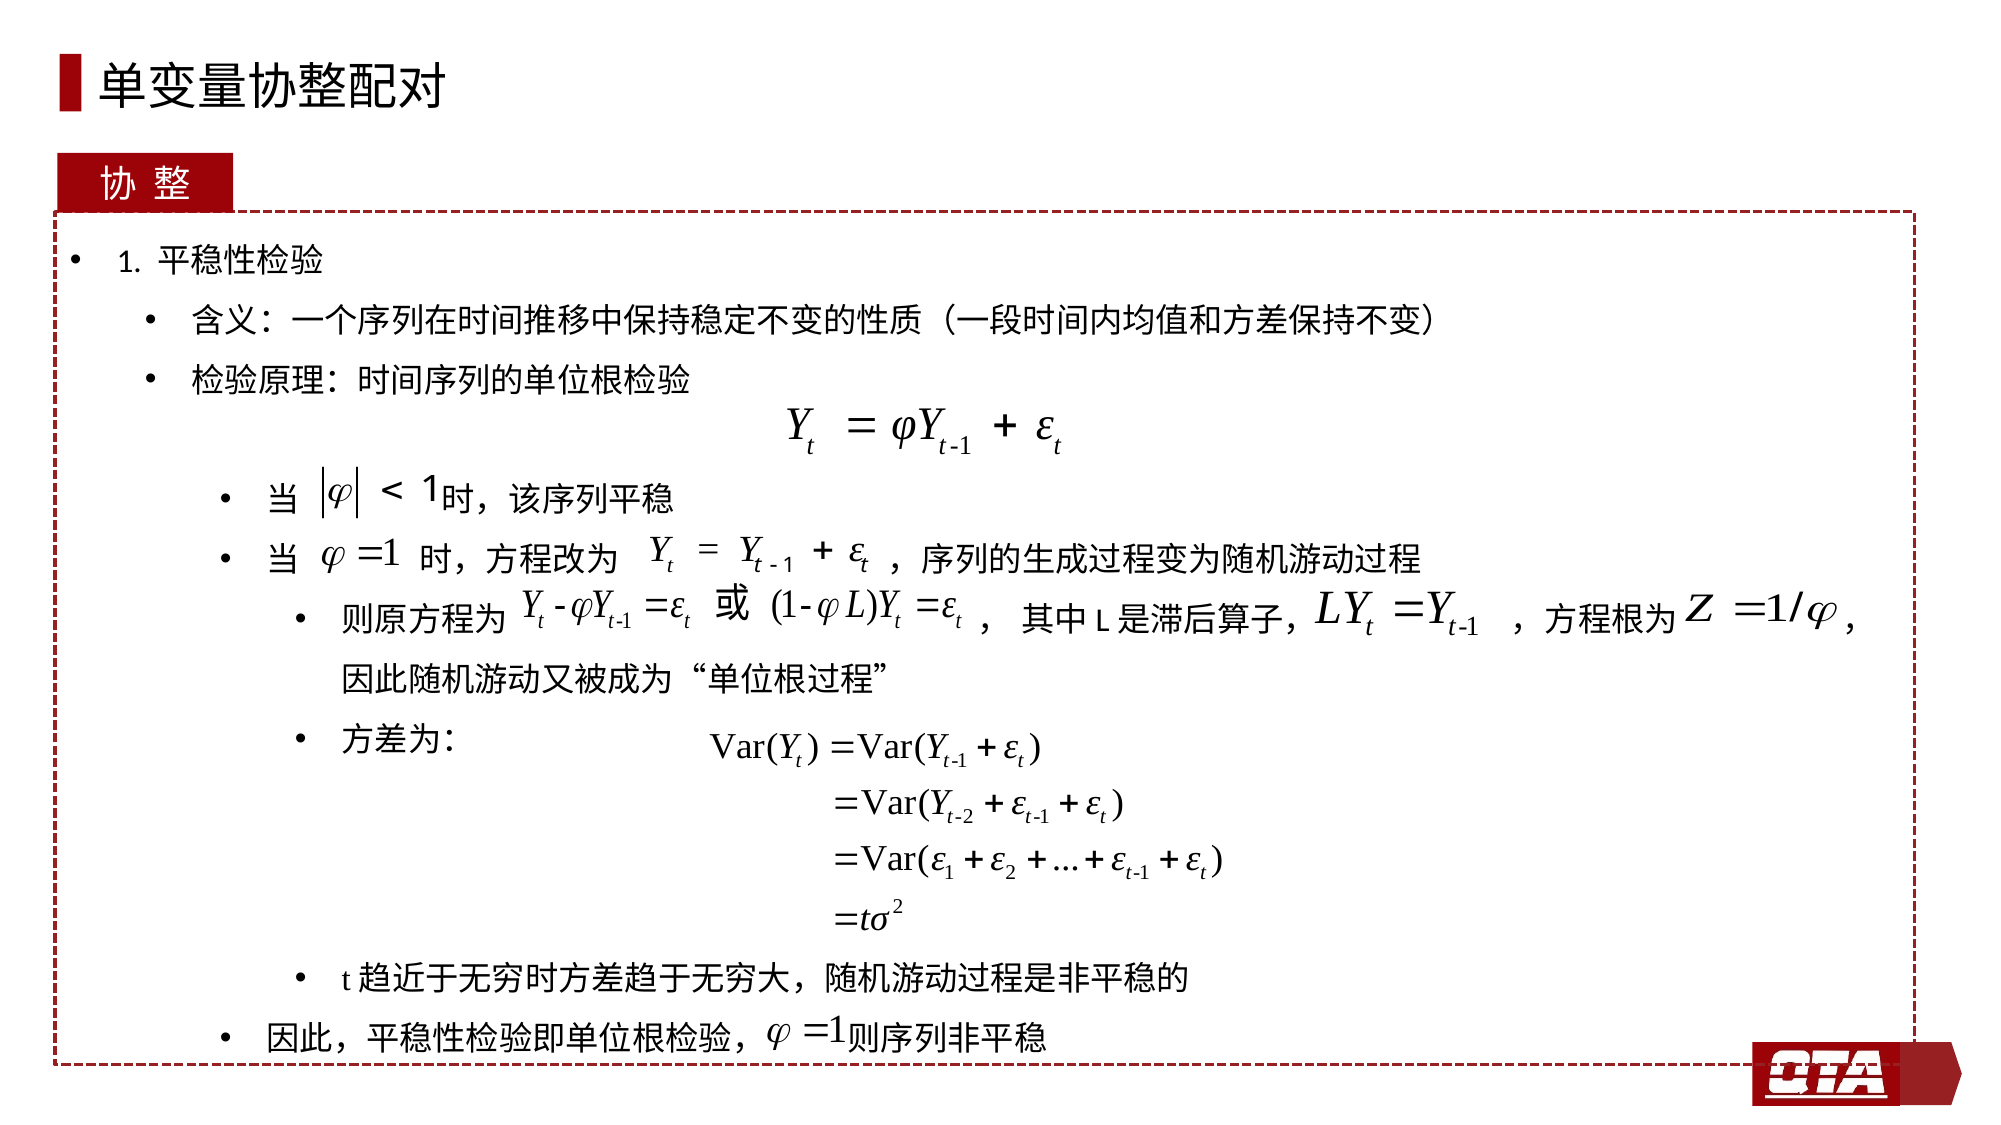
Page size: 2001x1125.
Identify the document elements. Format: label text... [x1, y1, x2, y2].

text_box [644, 520, 879, 577]
text_box 协 整 [57, 152, 234, 213]
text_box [1676, 584, 1846, 639]
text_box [517, 577, 968, 638]
title 单变量协整配对 [82, 0, 1779, 176]
picture [1752, 1065, 1900, 1106]
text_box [315, 459, 444, 525]
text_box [761, 1005, 852, 1059]
text_box 1. 平稳性检验 含义：一个序列在时间推移中保持稳定不变的性质（一段时间内均值和方差保持不变） 检验原理：时间序列的单位根检验 当 时，该序列平稳 当 时，方程改为 ，序列的生成过程变为随机游动过程 则原方程为 ， 其中L是滞后算子， ，方程根为 ，因此随机游动又被成为“单位根过程” 方差为： t趋近于无穷时方差趋于无穷大，随机游动过程是非平稳的 因此，平稳性检验即单位根检验， 则序列非平稳 [54, 211, 1915, 1065]
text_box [315, 528, 406, 582]
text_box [703, 724, 1232, 937]
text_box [780, 389, 1069, 461]
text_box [1306, 575, 1486, 647]
